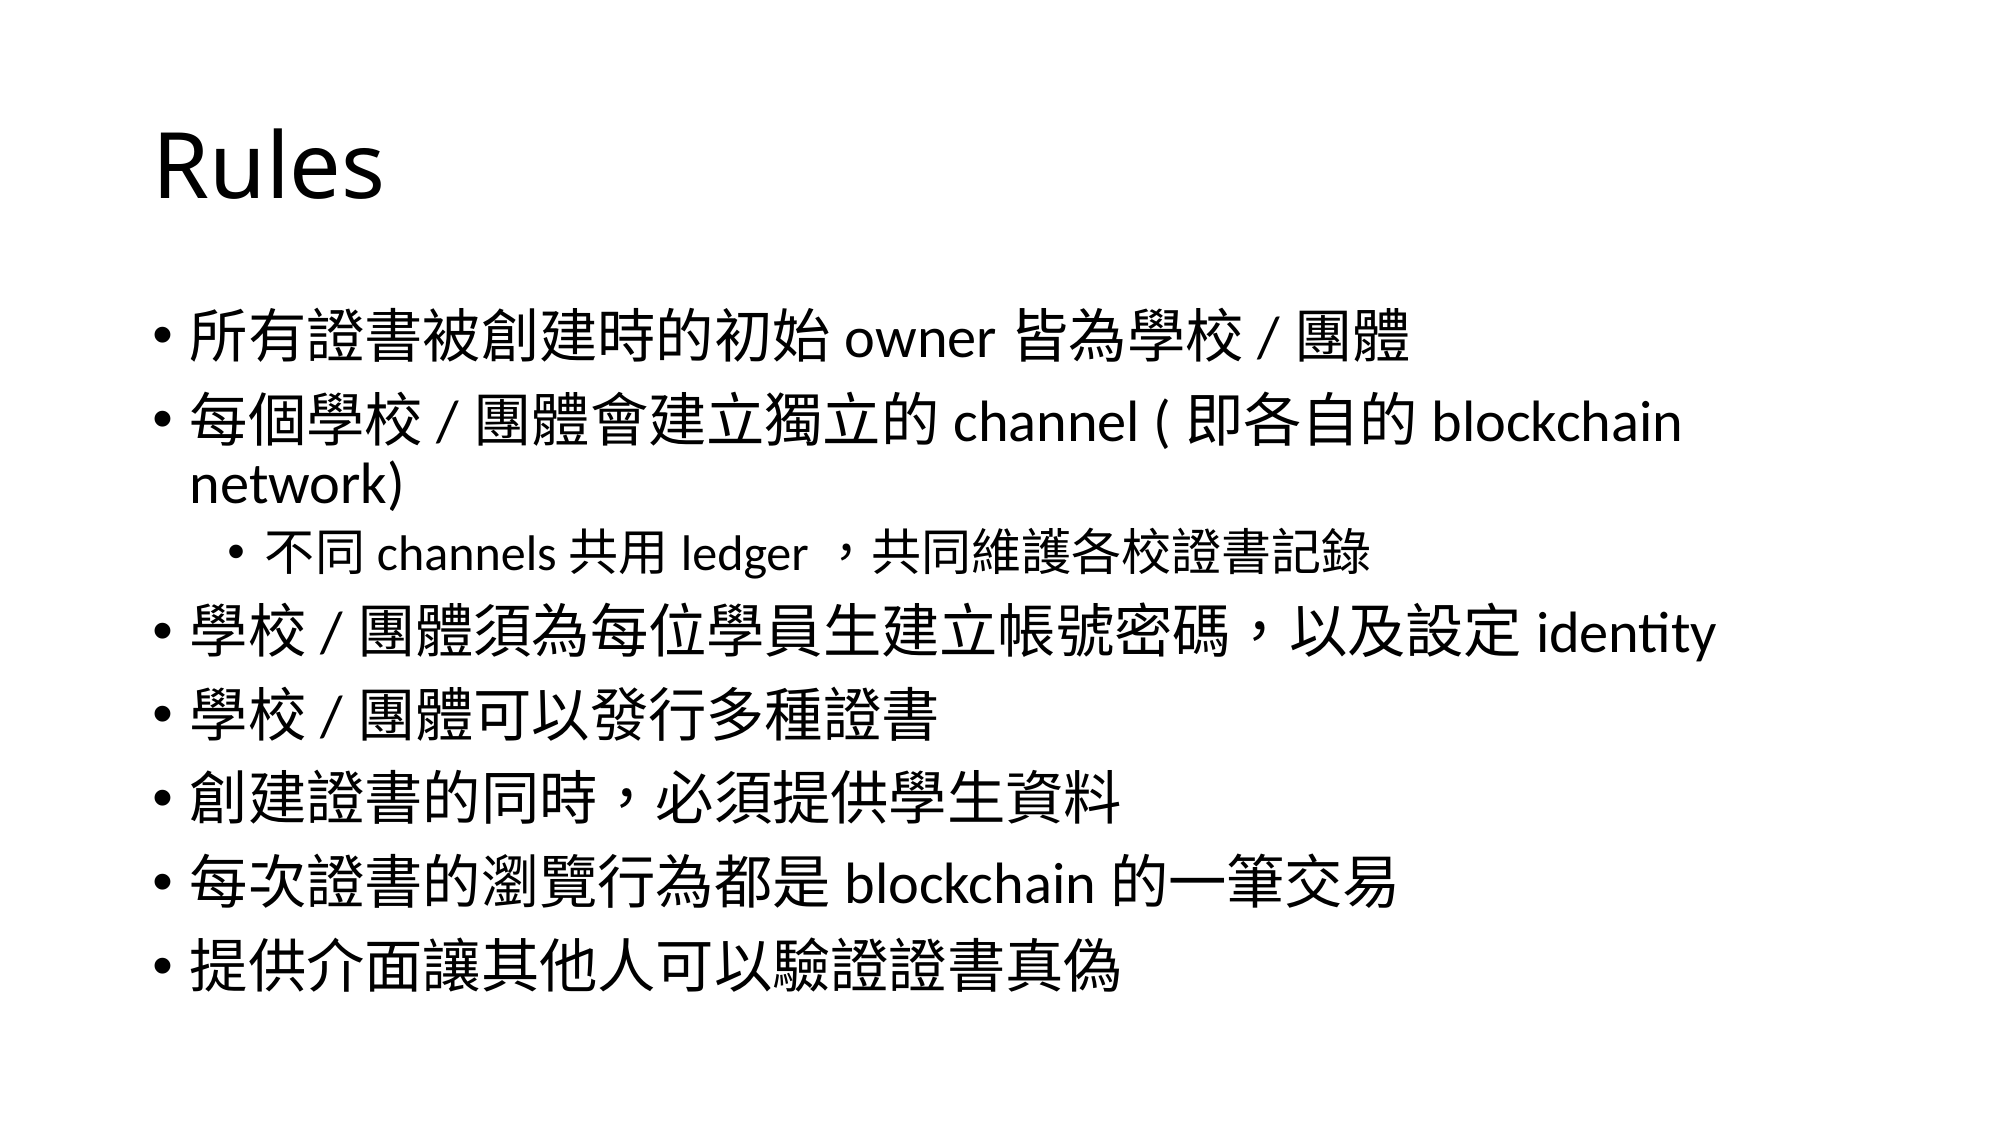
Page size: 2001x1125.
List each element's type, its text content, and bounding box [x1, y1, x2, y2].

title Rules [137, 59, 1863, 278]
list 所有證書被創建時的初始owner皆為學校/團體 每個學校/團體會建立獨立的channel (即各自的blockchain network) 不同channels共用ledger，共同維護各校證書記錄 學校/團體須為每位學員生建立帳號密碼，以及設定identity 學校/團體可以發行多種證書 創建證書的同時，必須提供學生資料 每次證書的瀏覽行為都是blockchain的一筆交易 提供介面讓其他人可以驗證證書真偽 [137, 299, 1863, 1014]
